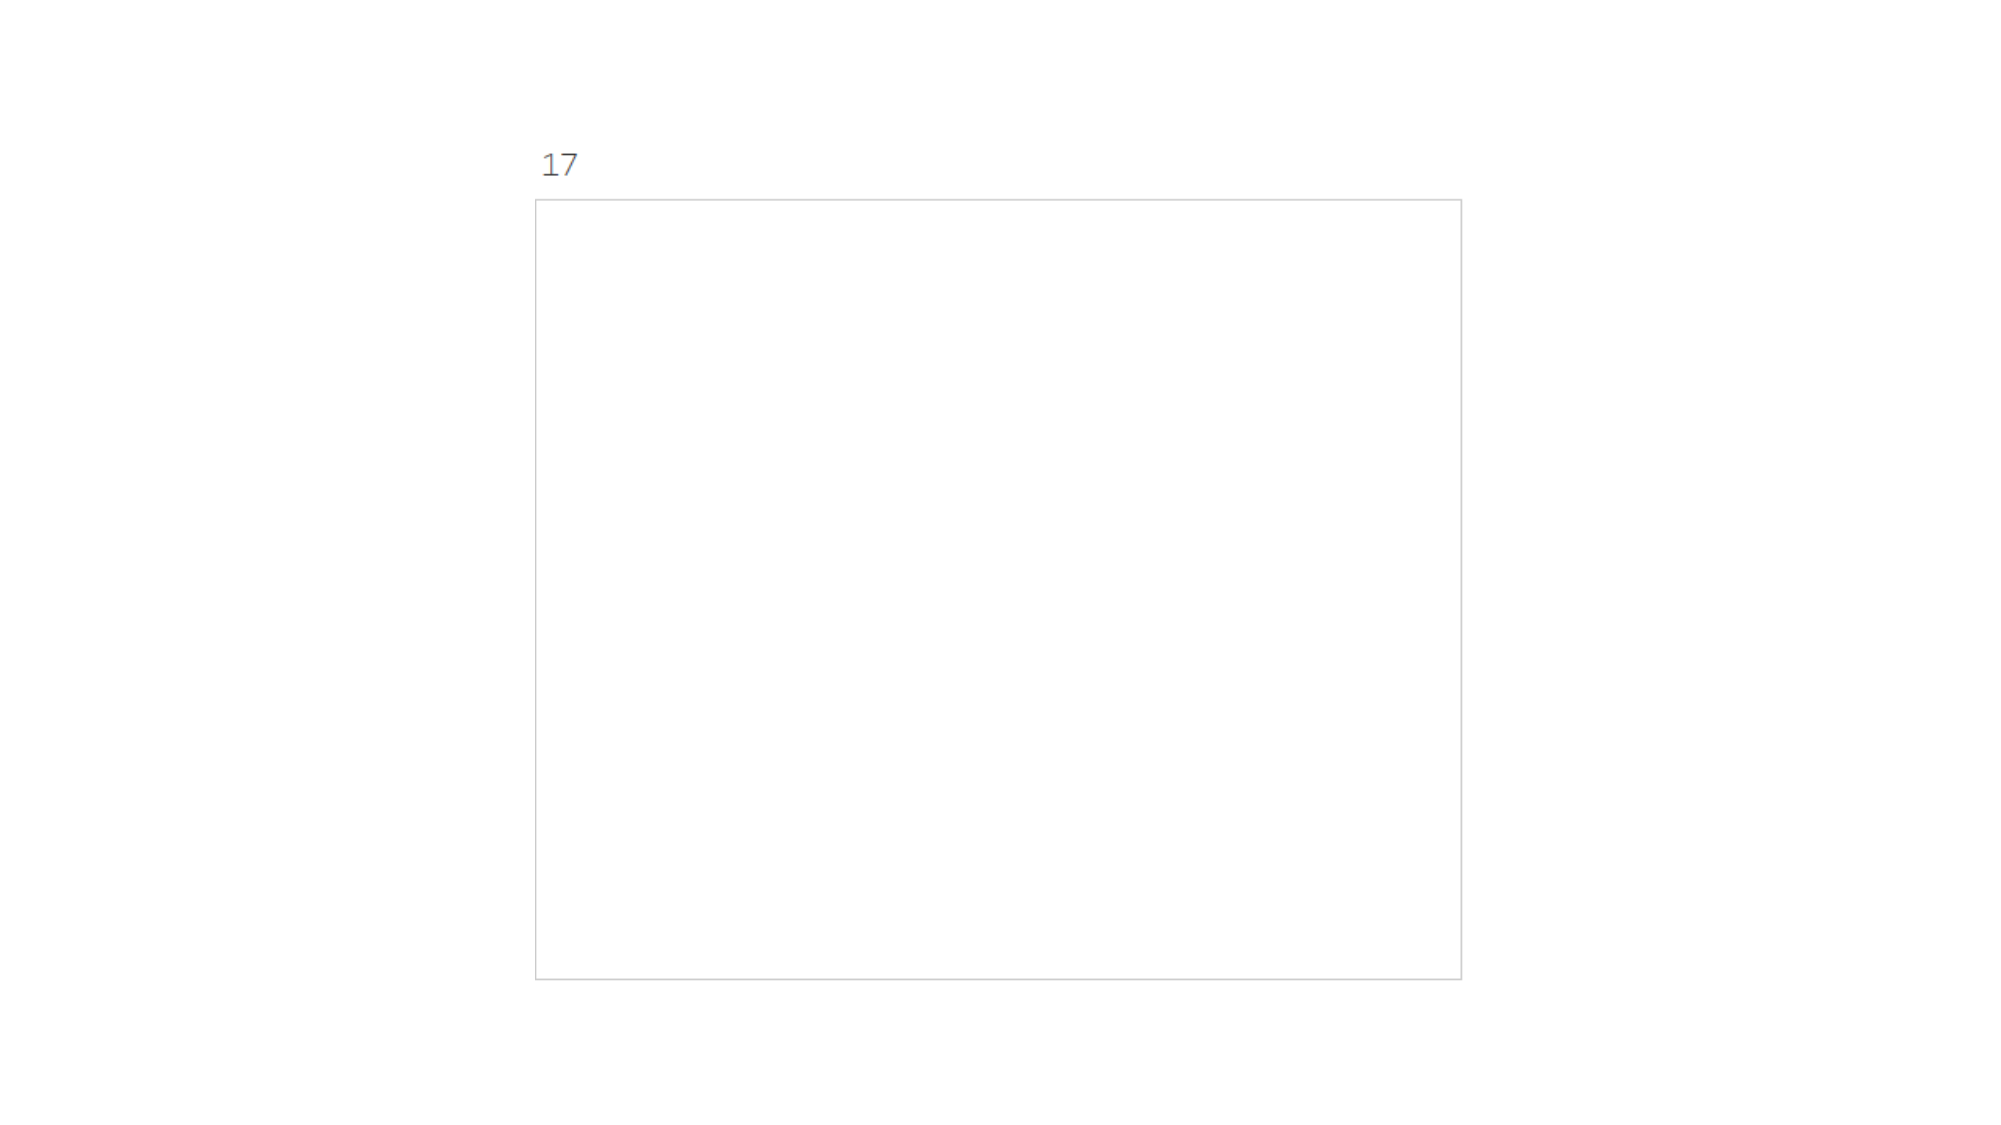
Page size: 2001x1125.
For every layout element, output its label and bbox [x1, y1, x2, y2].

picture [535, 132, 1464, 993]
